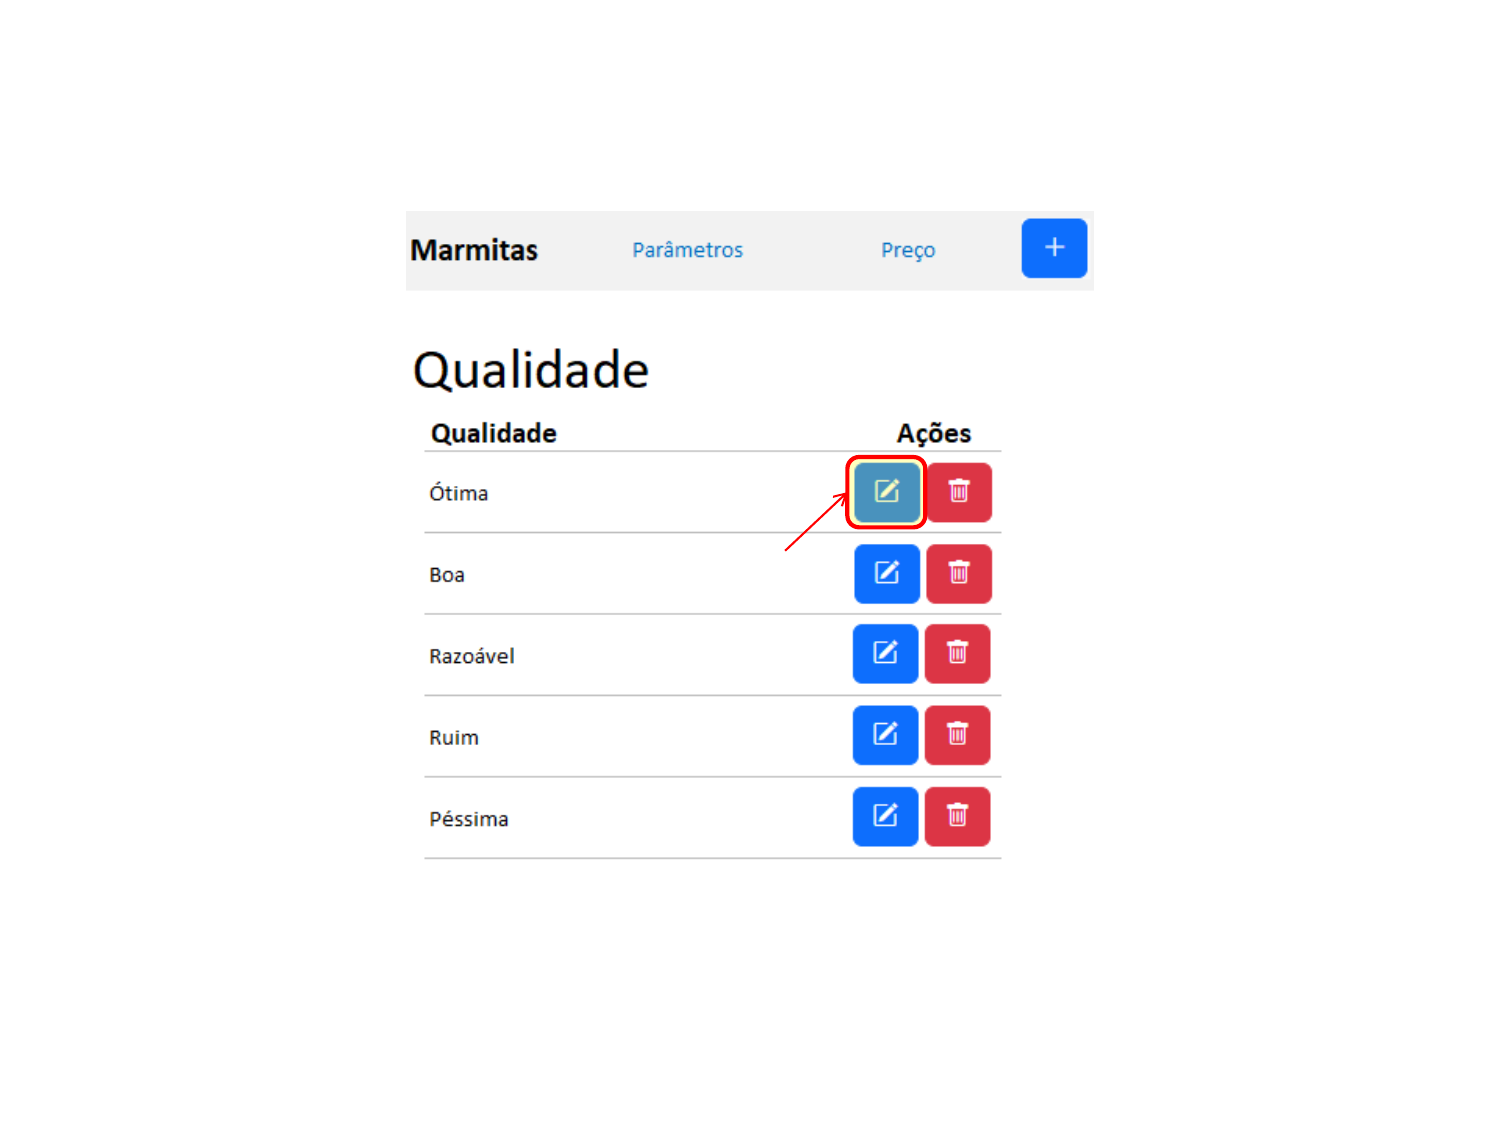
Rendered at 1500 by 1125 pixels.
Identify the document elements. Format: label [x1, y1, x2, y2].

picture [409, 235, 939, 268]
text_box [784, 491, 848, 551]
list [405, 211, 1094, 864]
